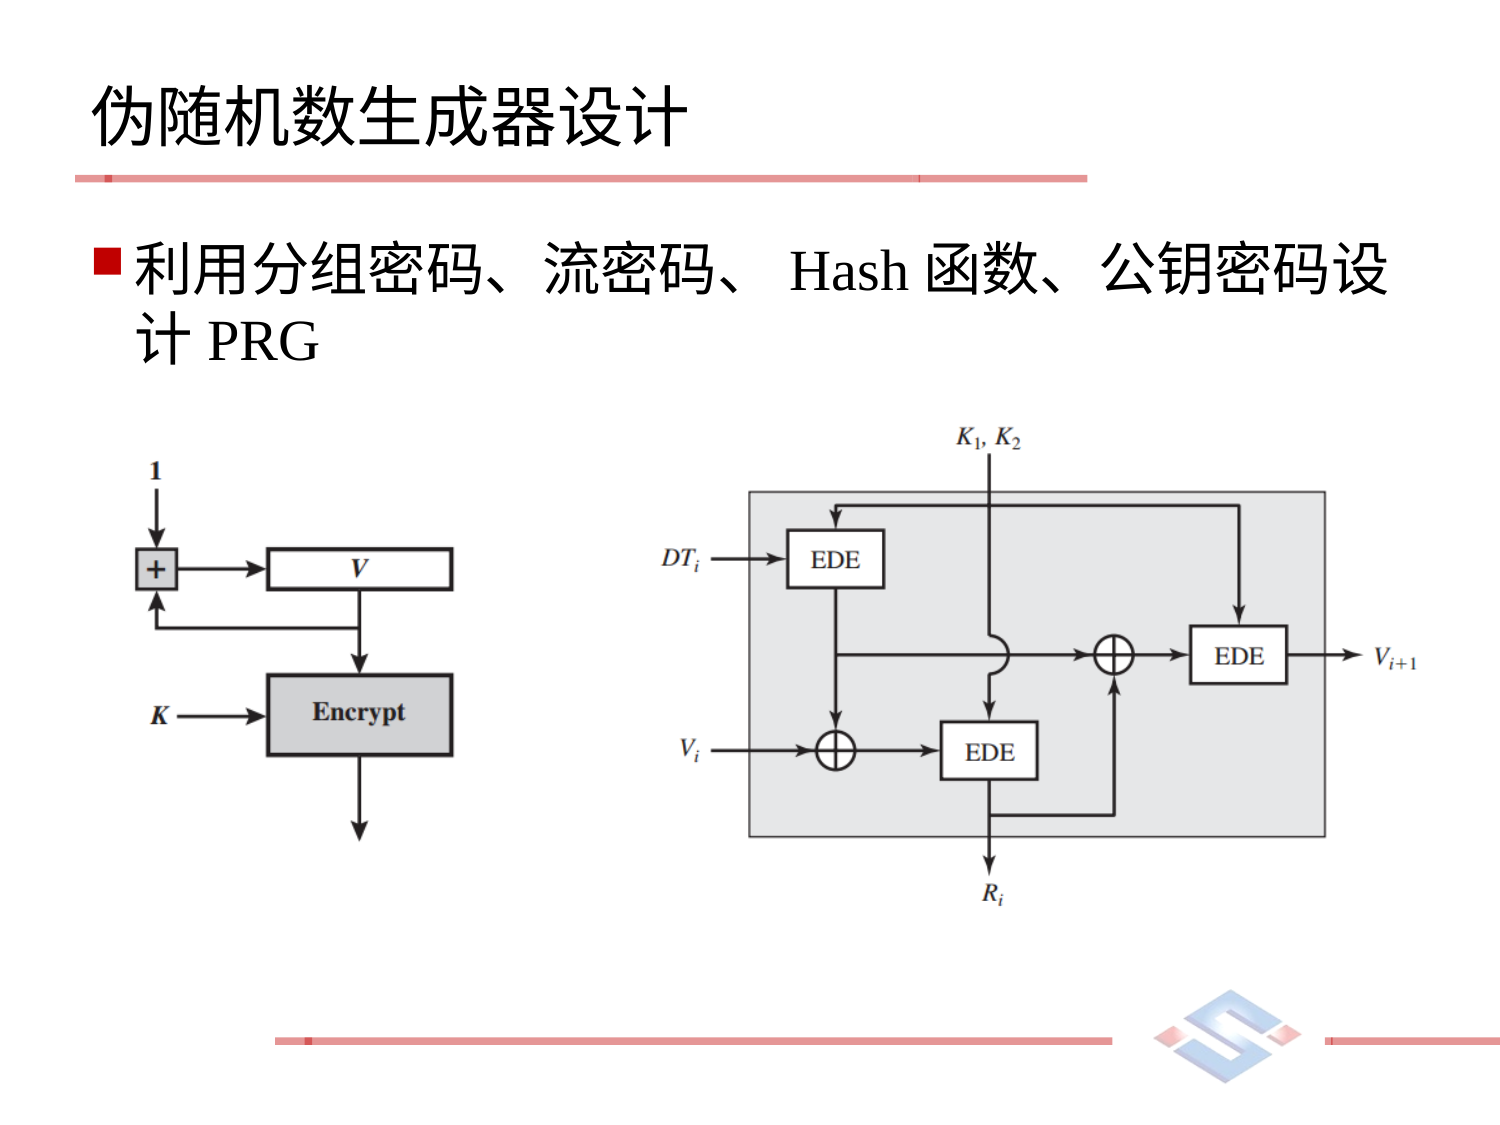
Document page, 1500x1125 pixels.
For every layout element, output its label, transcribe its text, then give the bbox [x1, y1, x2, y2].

list 利用分组密码、流密码、Hash函数、公钥密码设计PRG [75, 224, 1425, 973]
title 伪随机数生成器设计 [75, 62, 1425, 163]
picture [111, 438, 509, 844]
picture [632, 396, 1440, 911]
